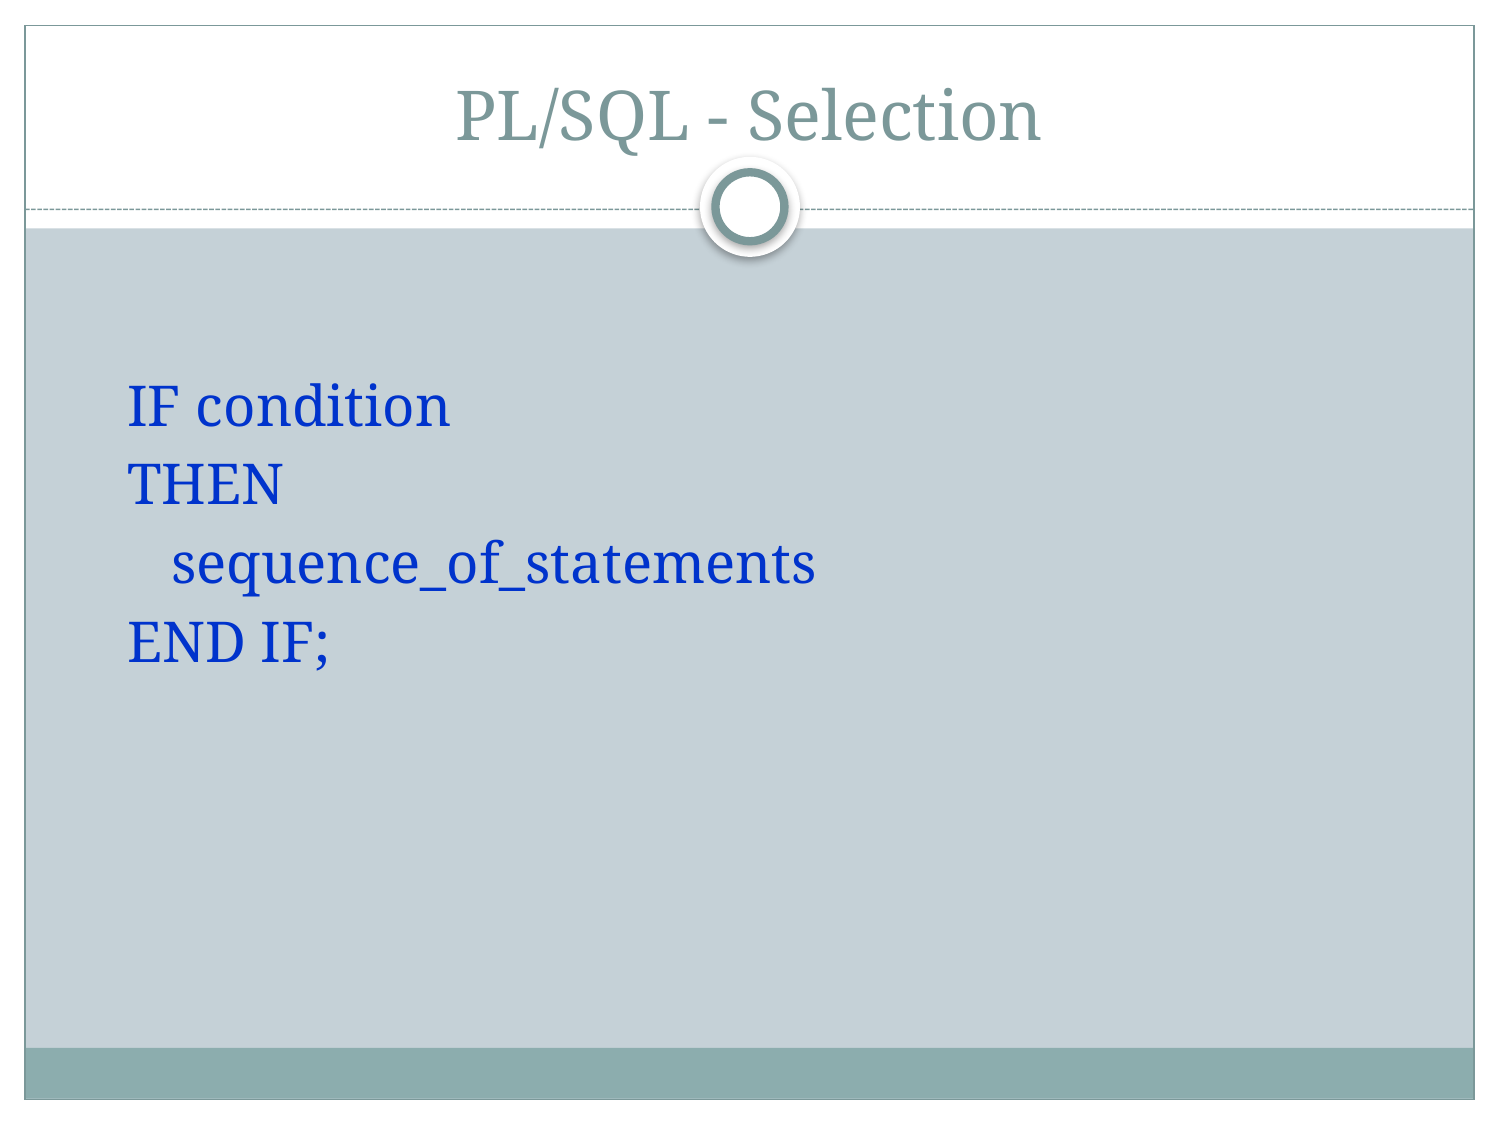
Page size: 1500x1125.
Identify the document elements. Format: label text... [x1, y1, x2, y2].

title PL/SQL - Selection [49, 37, 1450, 162]
list IF condition THEN sequence_of_statements END IF; [112, 362, 1388, 1038]
